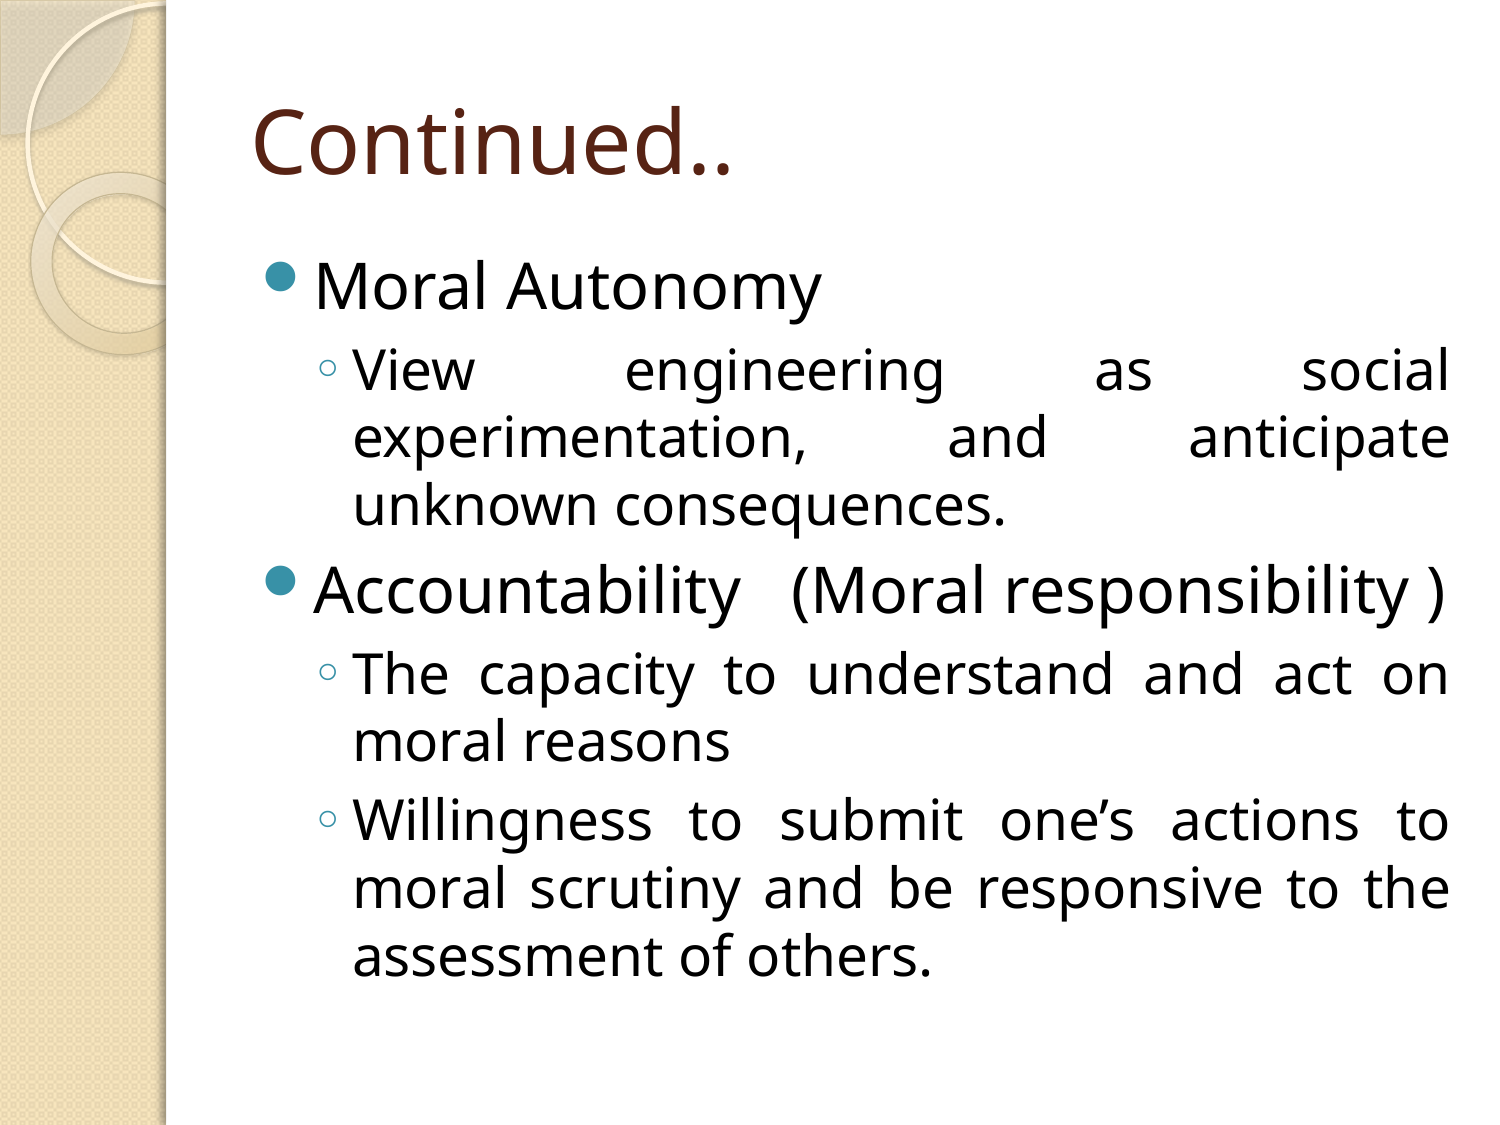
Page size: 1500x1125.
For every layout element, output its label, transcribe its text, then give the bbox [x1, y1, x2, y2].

title Continued.. [235, 45, 1466, 233]
list Moral Autonomy View engineering as social experimentation, and anticipate unknown consequences. Accountability (Moral responsibility ) The capacity to understand and act on moral reasons Willingness to submit one’s actions to moral scrutiny and be responsive to the assessment of others. [235, 237, 1466, 1025]
